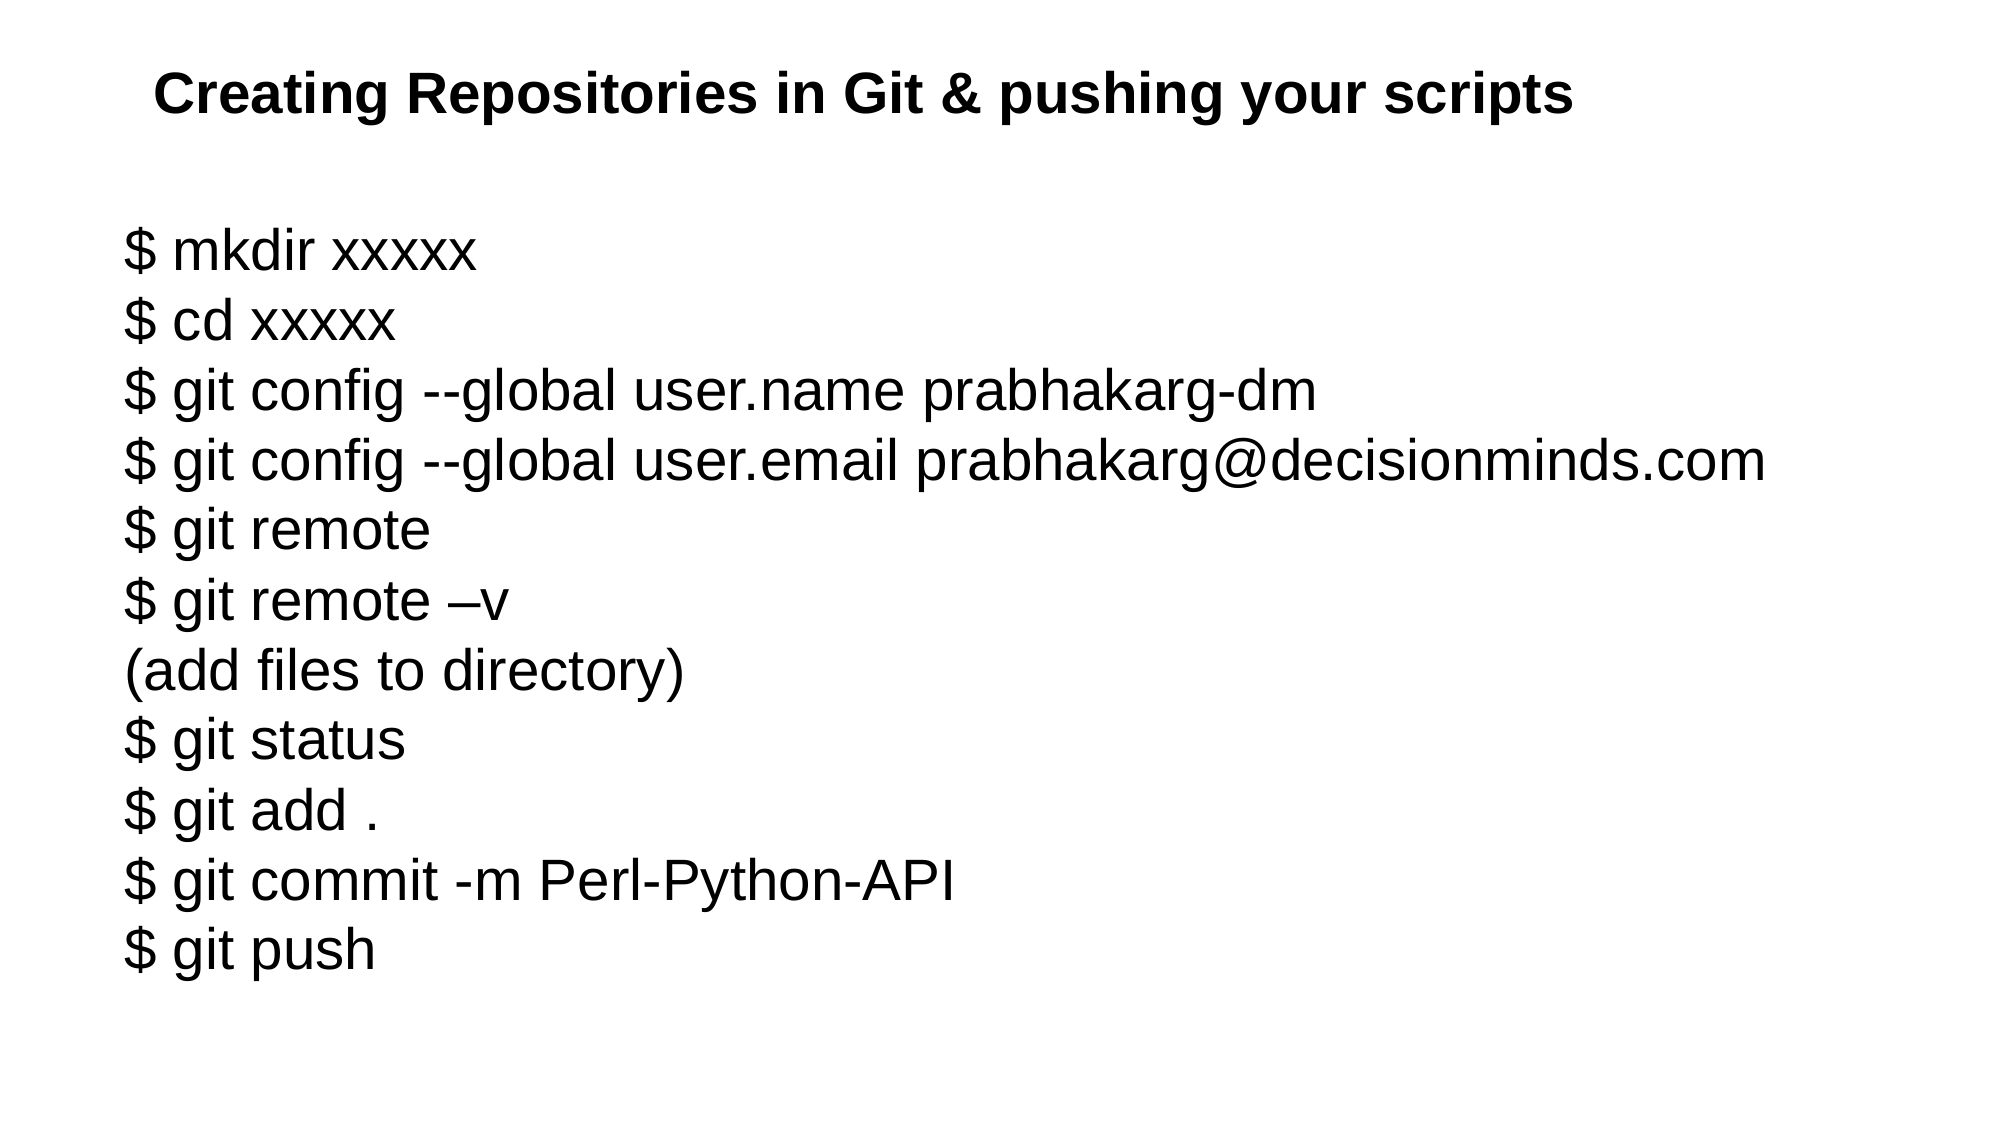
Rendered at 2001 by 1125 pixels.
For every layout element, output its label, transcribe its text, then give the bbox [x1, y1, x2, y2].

text_box Creating Repositories in Git & pushing your scripts [138, 47, 1591, 133]
text_box $ mkdir xxxxx $ cd xxxxx $ git config --global user.name prabhakarg-dm $ git config --global user.email prabhakarg@decisionminds.com $ git remote $ git remote –v (add files to directory) $ git status $ git add . $ git commit -m Perl-Python-API $ git push [109, 204, 1845, 989]
